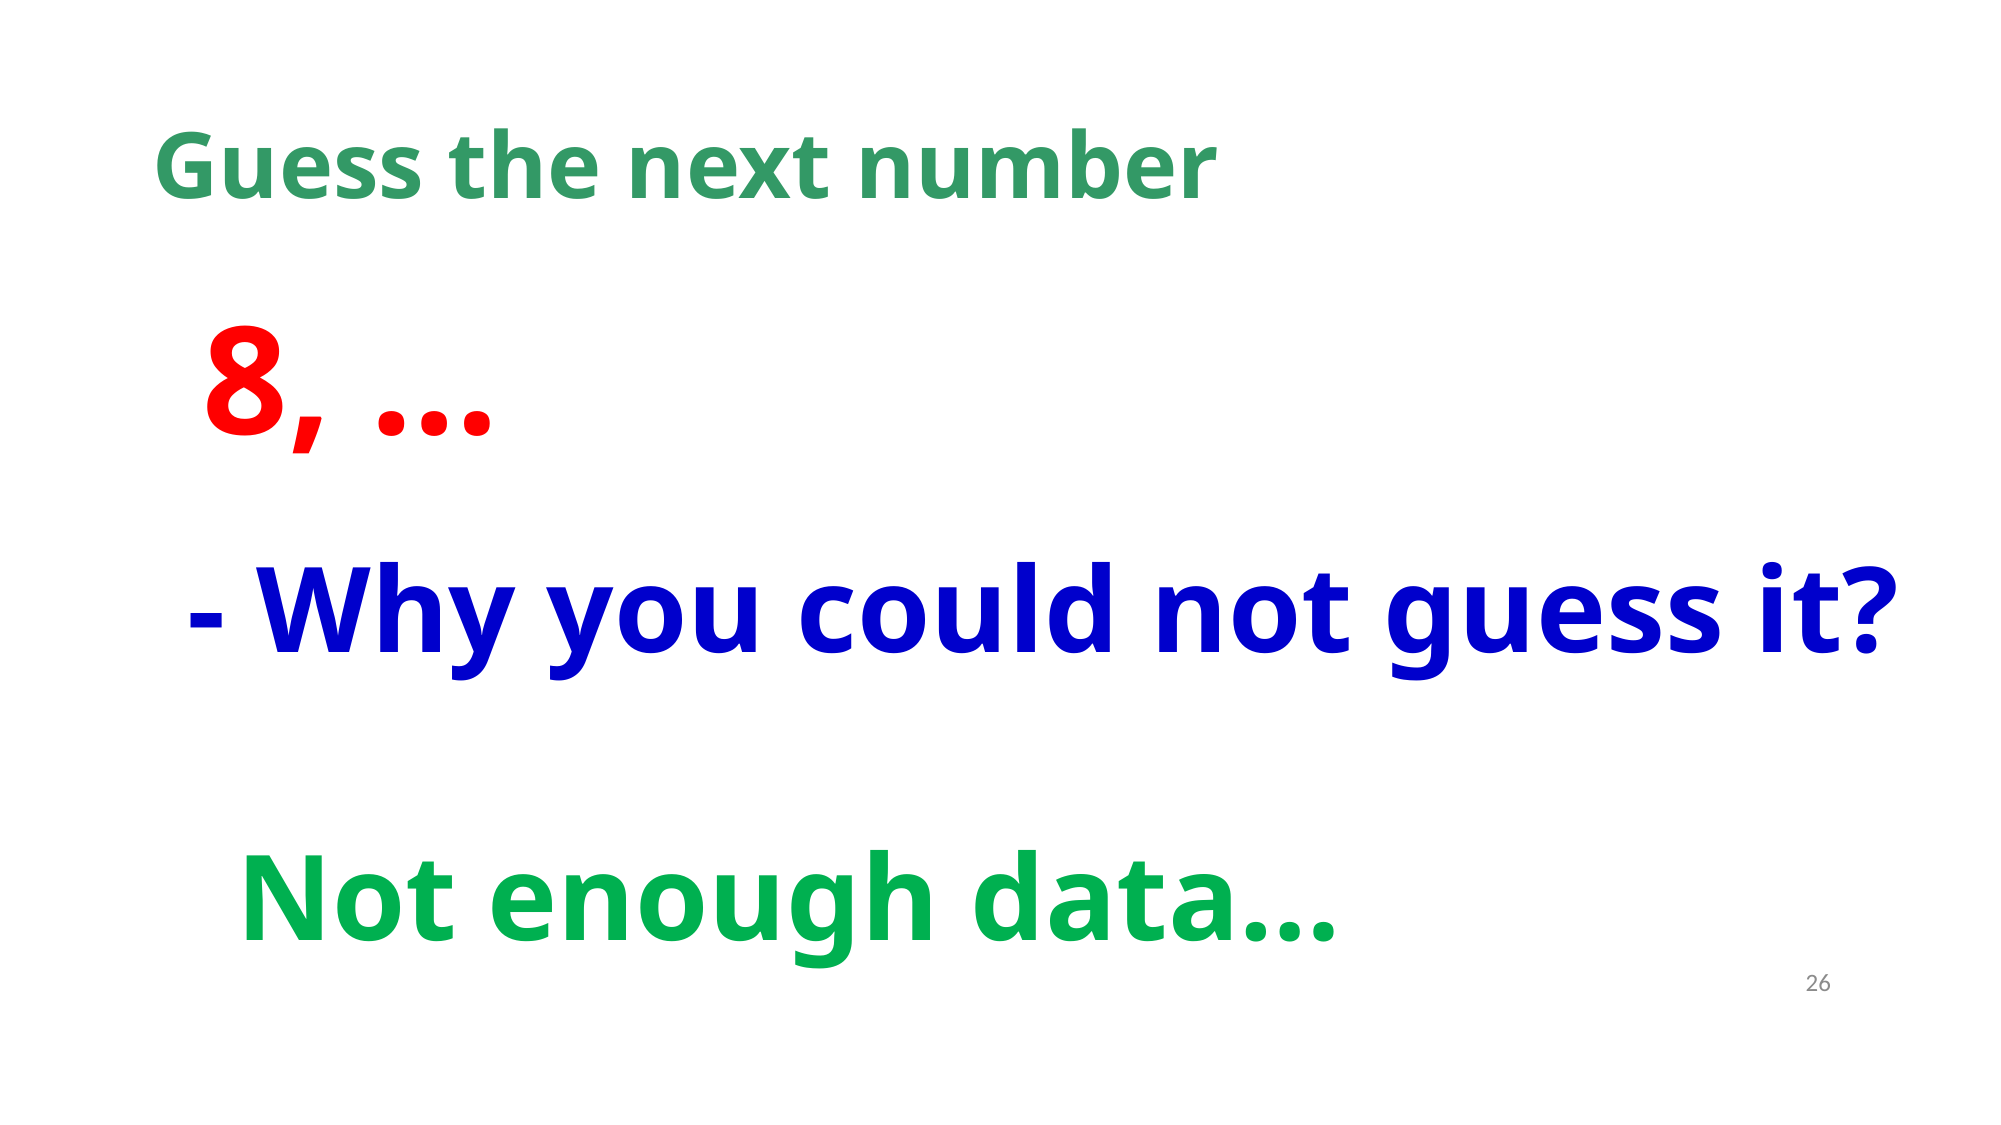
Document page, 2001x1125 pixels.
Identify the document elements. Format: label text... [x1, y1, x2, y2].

text_box - Why you could not guess it? [172, 505, 1916, 723]
text_box Not enough data… [220, 793, 1609, 1012]
title Guess the next number [137, 59, 1863, 278]
slide_number 26 [1609, 951, 1847, 1012]
text_box 8, … [187, 277, 1550, 495]
